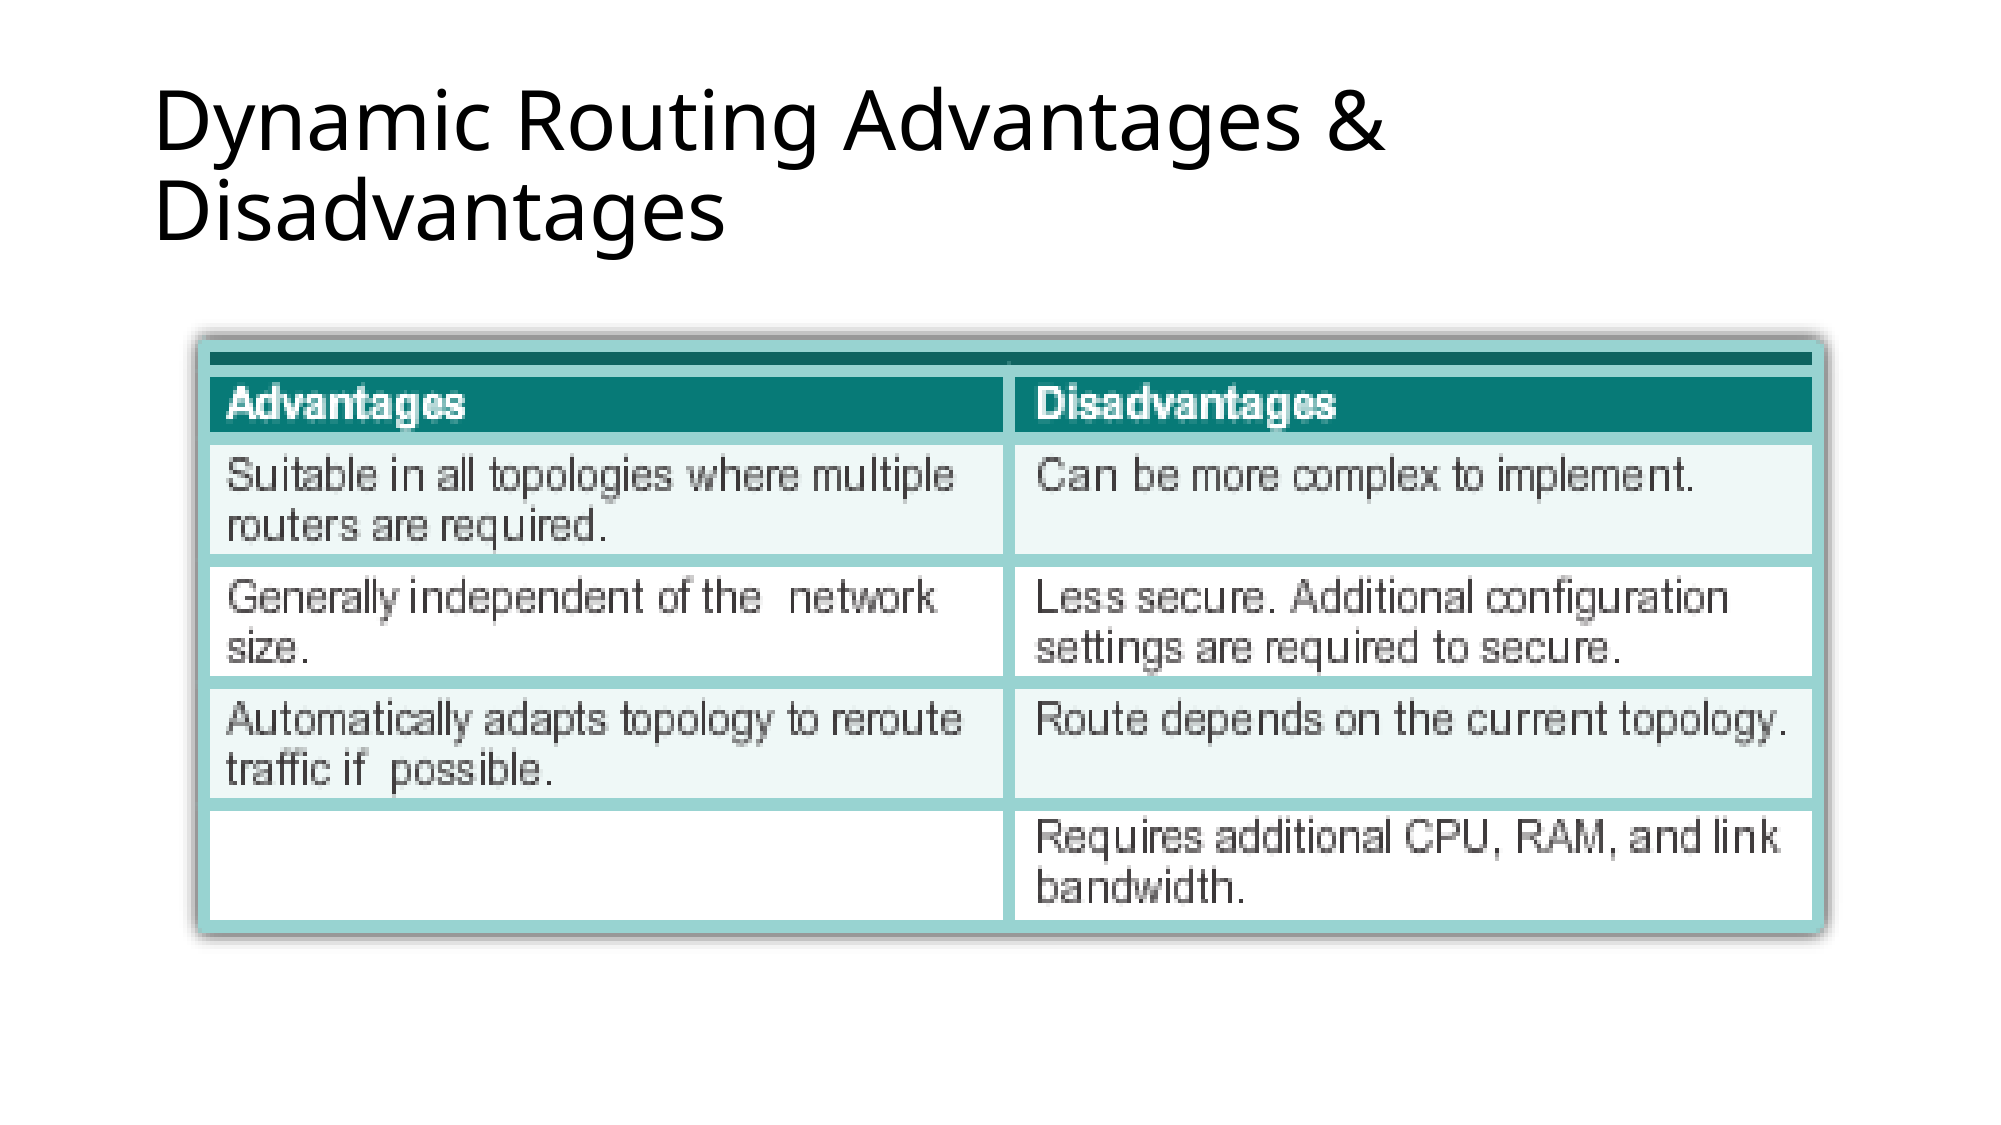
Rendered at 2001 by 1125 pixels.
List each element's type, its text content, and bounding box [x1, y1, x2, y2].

title Dynamic Routing Advantages & Disadvantages [137, 59, 1863, 277]
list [137, 277, 1863, 1076]
